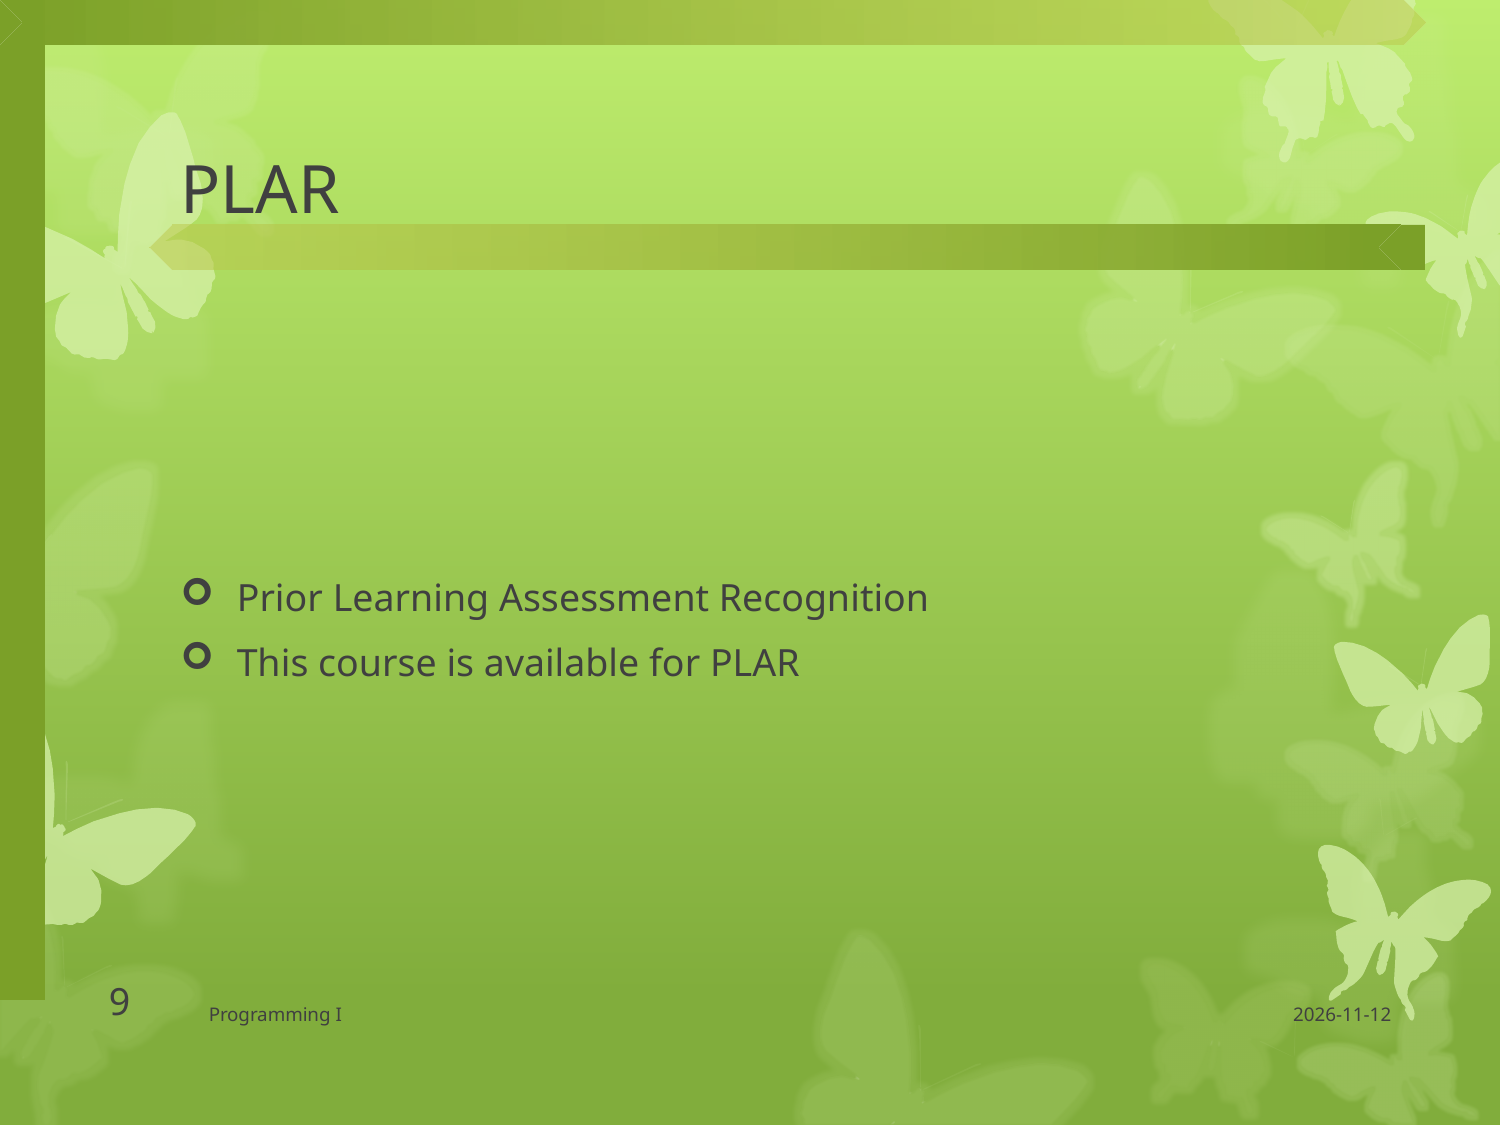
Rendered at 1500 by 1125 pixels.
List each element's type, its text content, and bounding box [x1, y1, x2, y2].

title PLAR [165, 110, 1335, 263]
list Prior Learning Assessment Recognition This course is available for PLAR [165, 296, 1335, 962]
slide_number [1056, 976, 1406, 1037]
footer Programming I [194, 976, 1056, 1037]
slide_number 9 [93, 976, 194, 1037]
